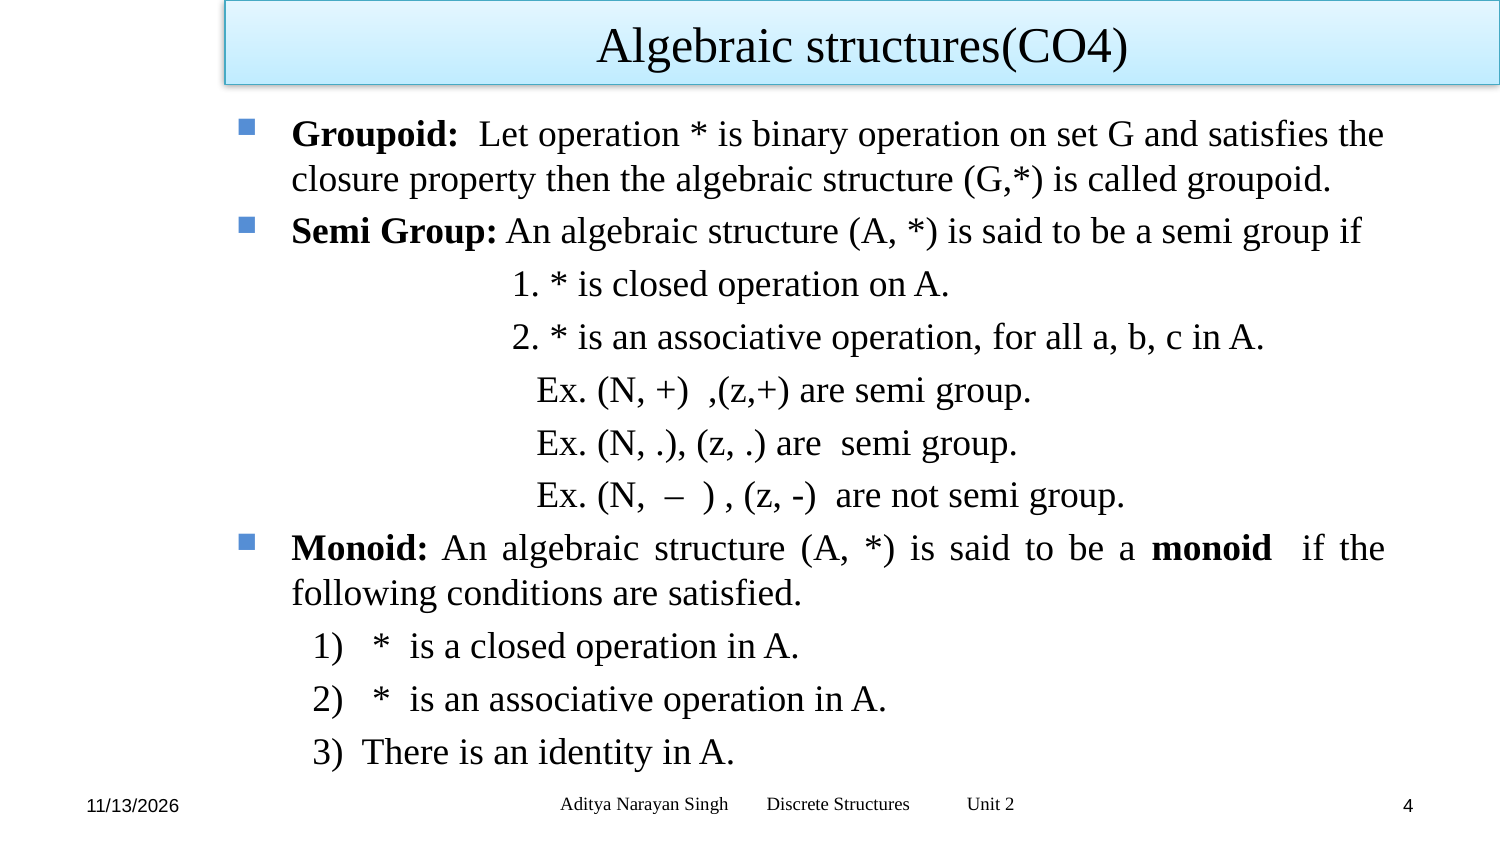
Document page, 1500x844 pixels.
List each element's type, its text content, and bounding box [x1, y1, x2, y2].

list Groupoid: Let operation * is binary operation on set G and satisfies the closure property then the algebraic structure (G,*) is called groupoid. Semi Group: An algebraic structure (A, *) is said to be a semi group if 1. * is closed operation on A. 2. * is an associative operation, for all a, b, c in A. Ex. (N, +) ,(z,+) are semi group. Ex. (N, .), (z, .) are semi group. Ex. (N, – ) , (z, -) are not semi group. Monoid: An algebraic structure (A, *) is said to be a monoid if the following conditions are satisfied. 1) * is a closed operation in A. 2) * is an associative operation in A. 3) There is an identity in A. [225, 103, 1397, 750]
text_box Algebraic structures(CO4) [224, 0, 1500, 85]
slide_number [75, 782, 425, 827]
slide_number 4 [1074, 782, 1425, 827]
footer Aditya Narayan Singh Discrete Structures Unit 2 [375, 780, 1200, 825]
